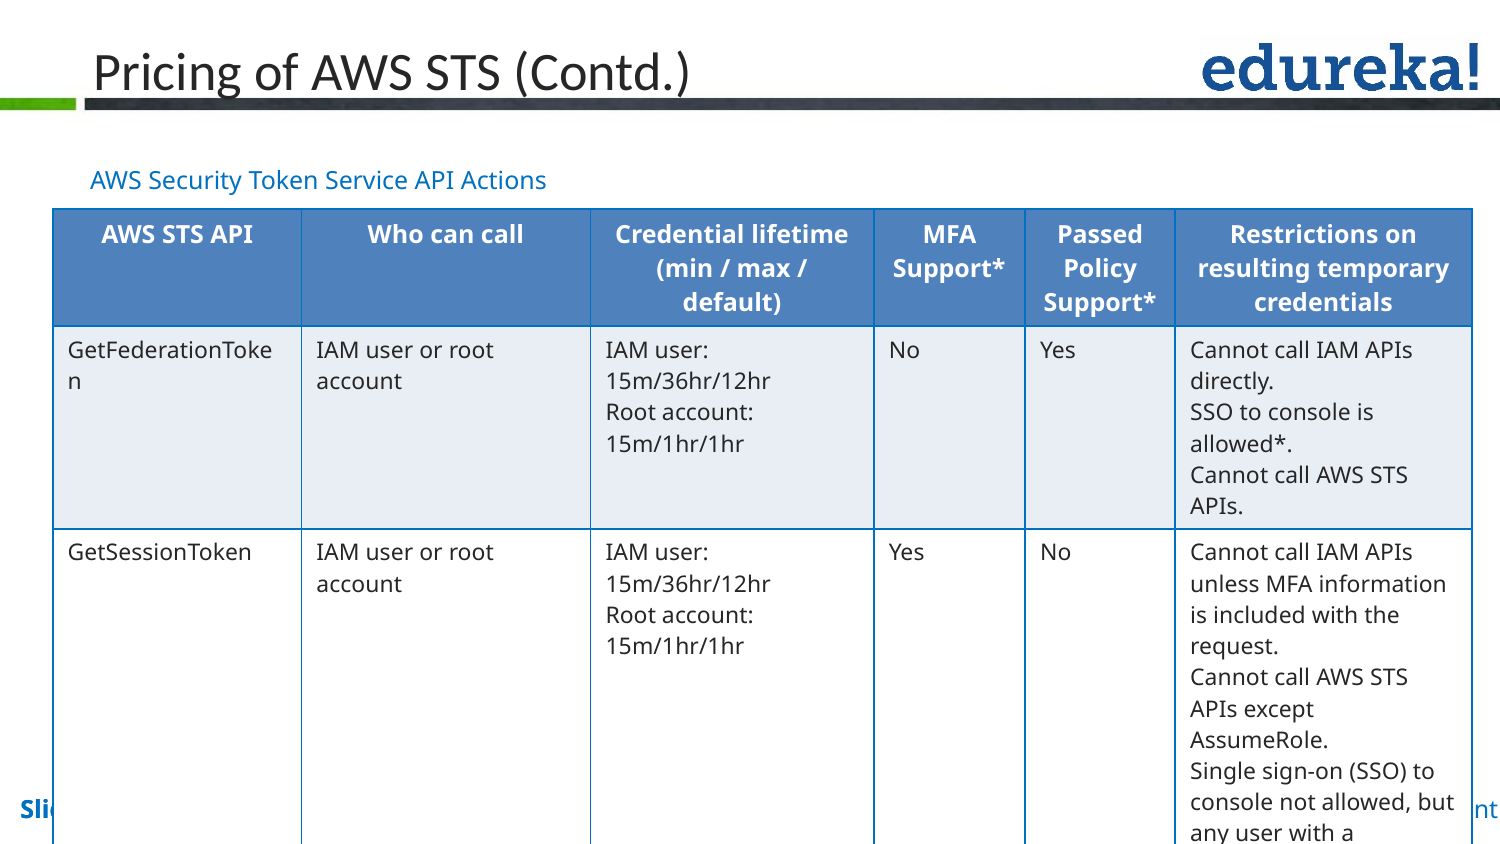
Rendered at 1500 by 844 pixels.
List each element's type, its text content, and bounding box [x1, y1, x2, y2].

table_cell GetFederationToken [54, 327, 301, 528]
list AWS Security Token Service API Actions [75, 142, 1369, 208]
table_cell IAM user or root account [302, 327, 590, 528]
table_header Credential lifetime (min / max / default) [591, 210, 873, 325]
table_cell Cannot call IAM APIs directly. SSO to console is allowed*. Cannot call AWS STS APIs. [1176, 327, 1471, 528]
table_cell IAM user: 15m/36hr/12hr Root account: 15m/1hr/1hr [591, 530, 873, 844]
picture [0, 0, 1500, 844]
table_header AWS STS API [54, 210, 301, 325]
table_cell Yes [1026, 327, 1174, 528]
table_header Passed Policy Support* [1026, 210, 1174, 325]
table_cell GetSessionToken [54, 530, 301, 844]
table_header Who can call [302, 210, 590, 325]
table_cell Cannot call IAM APIs unless MFA information is included with the request. Cannot call AWS STS APIs except AssumeRole. Single sign-on (SSO) to console not allowed, but any user with a password (root or IAM user) can sign into the console.* [1176, 530, 1471, 844]
table_cell IAM user or root account [302, 530, 590, 844]
table_cell Yes [875, 530, 1024, 844]
table_header MFA Support* [875, 210, 1024, 325]
table_cell No [1026, 530, 1174, 844]
table_cell IAM user: 15m/36hr/12hr Root account: 15m/1hr/1hr [591, 327, 873, 528]
table_cell No [875, 327, 1024, 528]
table_header Restrictions on resulting temporary credentials [1176, 210, 1471, 325]
title Pricing of AWS STS (Contd.) [78, 26, 1373, 112]
